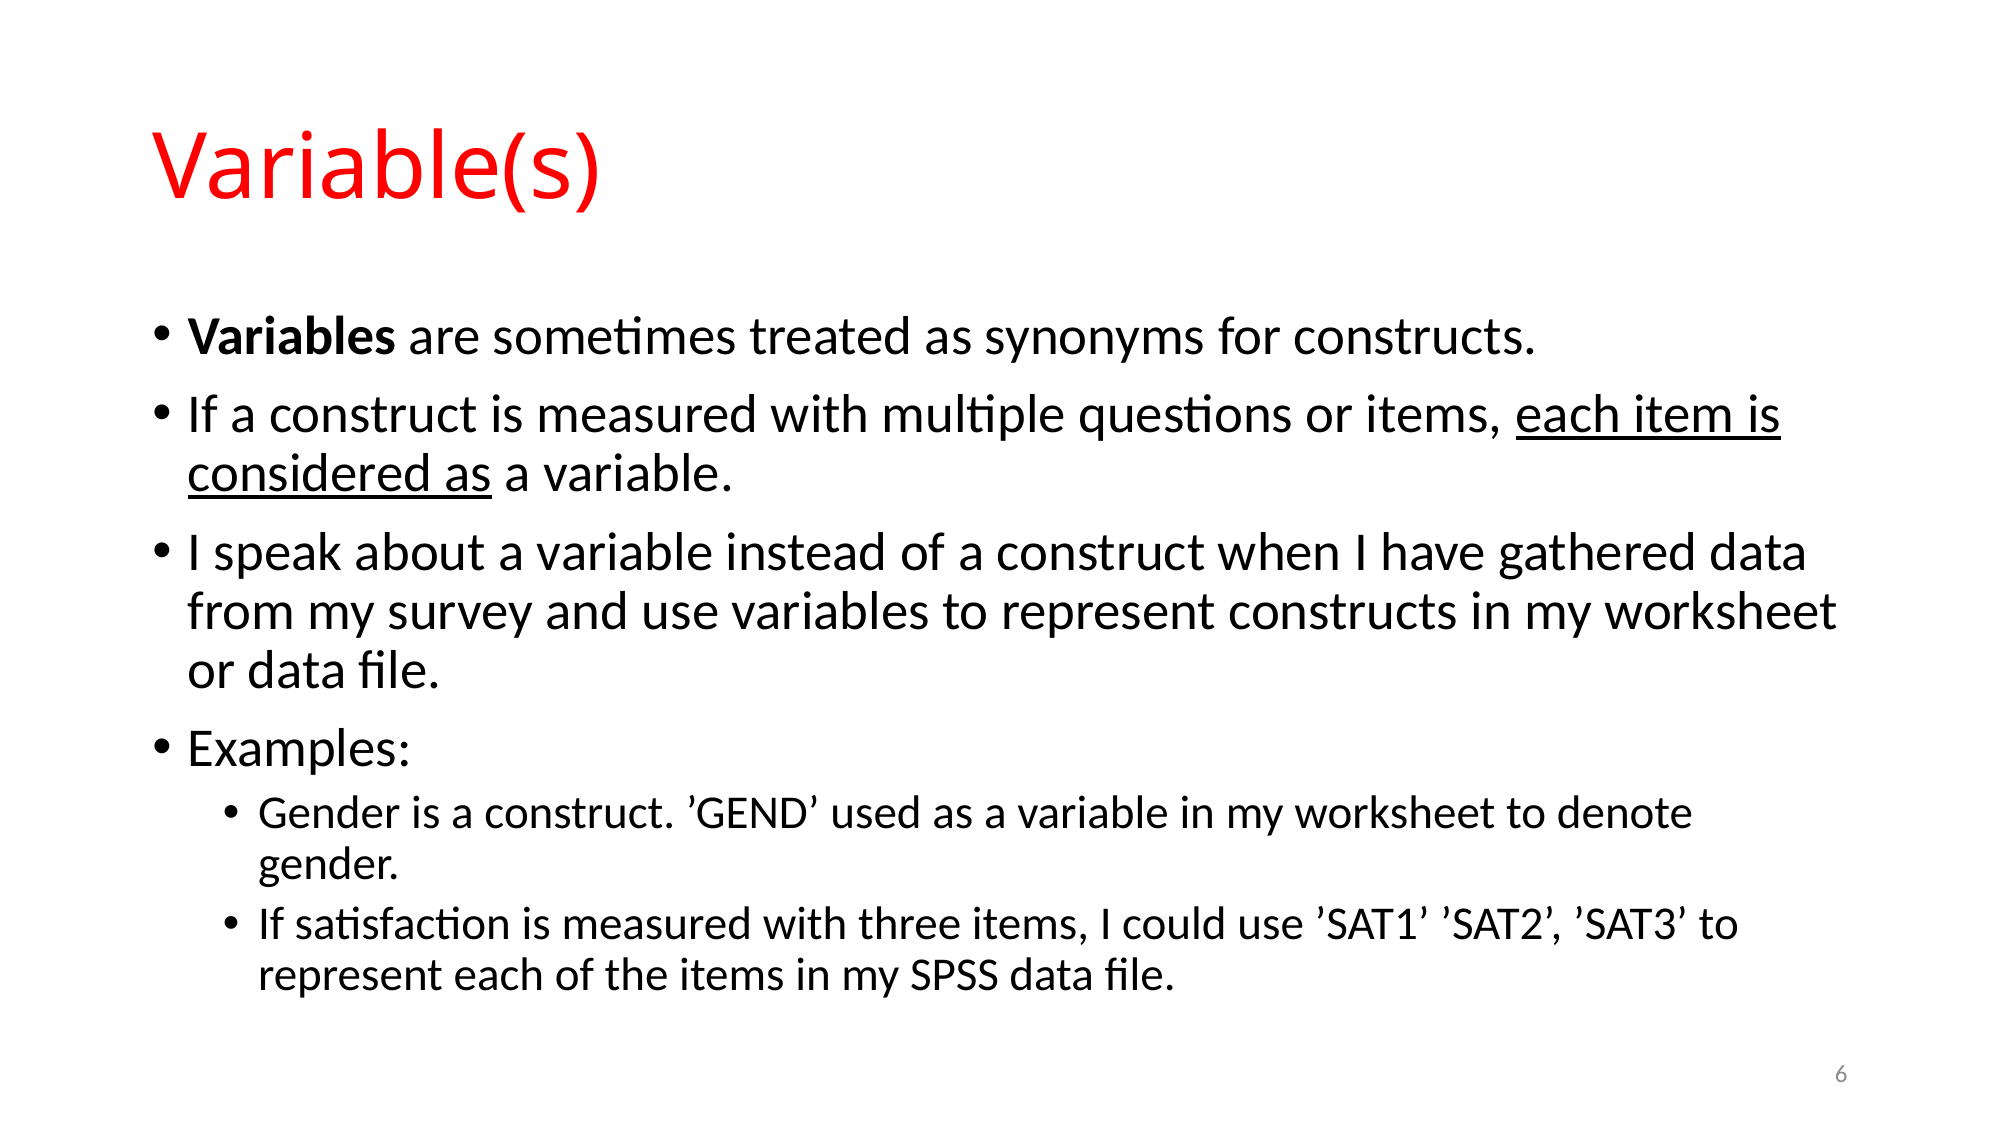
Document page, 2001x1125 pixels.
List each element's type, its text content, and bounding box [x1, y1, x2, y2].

list Variables are sometimes treated as synonyms for constructs. If a construct is measured with multiple questions or items, each item is considered as a variable. I speak about a variable instead of a construct when I have gathered data from my survey and use variables to represent constructs in my worksheet or data file. Examples: Gender is a construct. ’GEND’ used as a variable in my worksheet to denote gender. If satisfaction is measured with three items, I could use ’SAT1’ ’SAT2’, ’SAT3’ to represent each of the items in my SPSS data file. [137, 299, 1863, 1014]
title Variable(s) [137, 59, 1863, 278]
slide_number 6 [1412, 1042, 1863, 1103]
